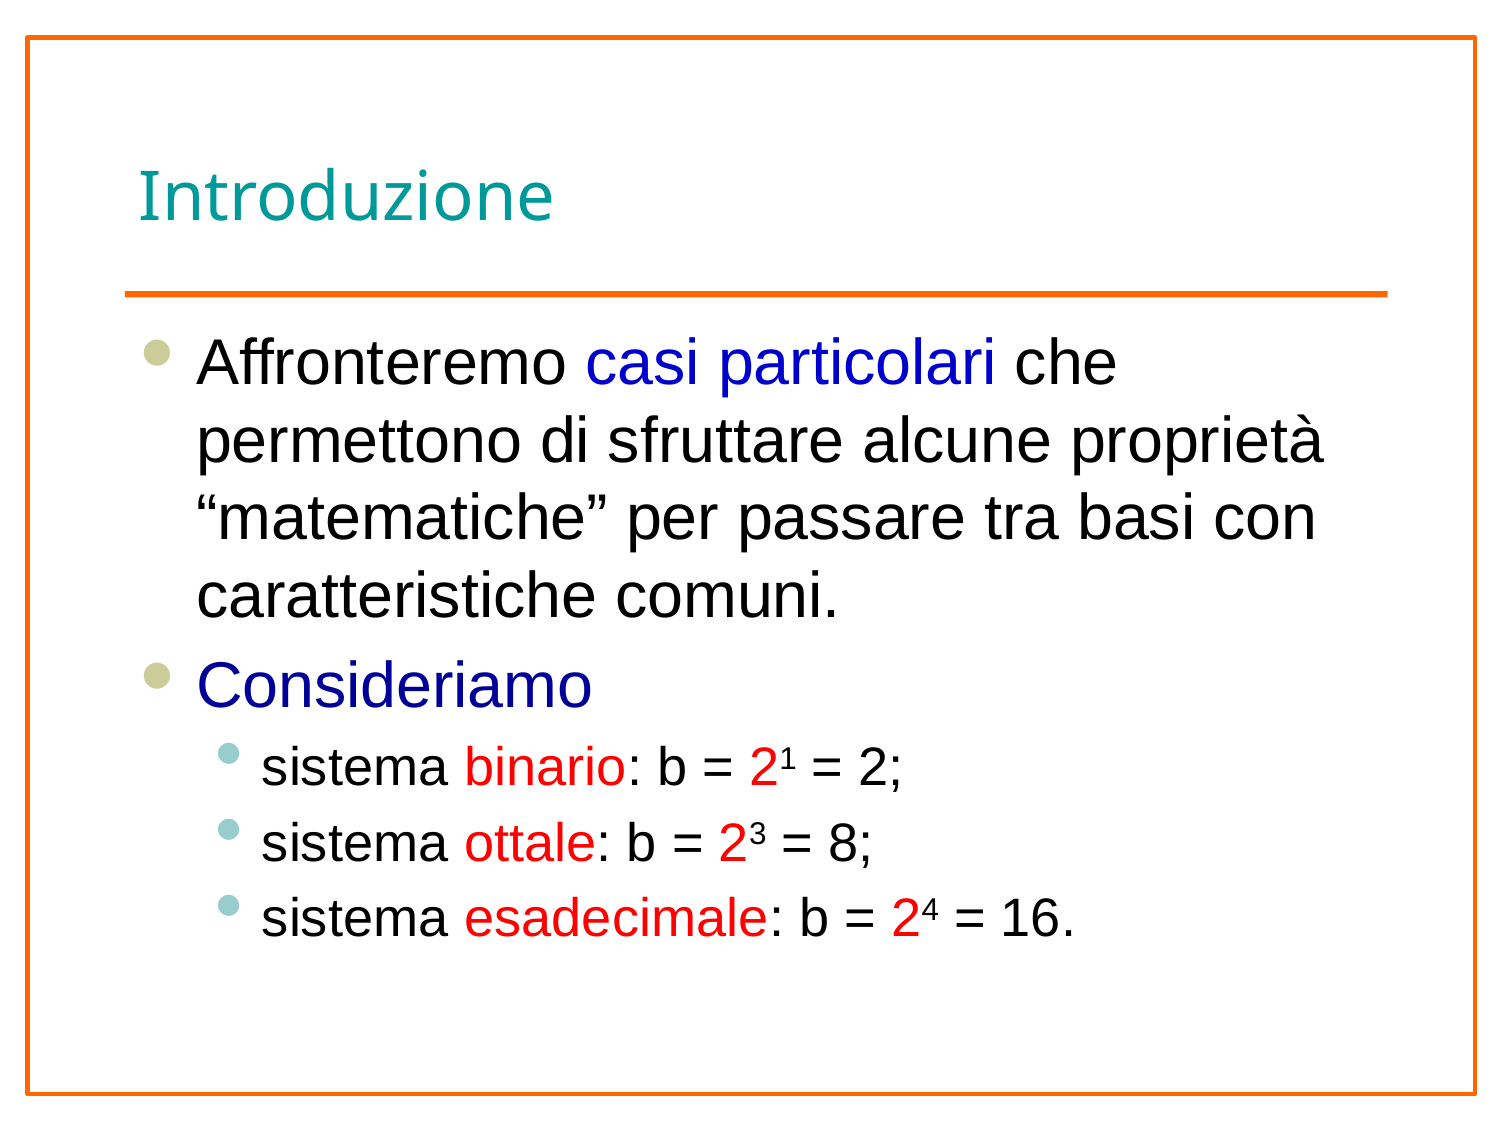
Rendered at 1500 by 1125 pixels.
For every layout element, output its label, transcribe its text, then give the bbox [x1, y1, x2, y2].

list Affronteremo casi particolari che permettono di sfruttare alcune proprietà “matematiche” per passare tra basi con caratteristiche comuni. Consideriamo sistema binario: b = 21 = 2; sistema ottale: b = 23 = 8; sistema esadecimale: b = 24 = 16. [125, 312, 1388, 1071]
title Introduzione [123, 54, 1387, 243]
